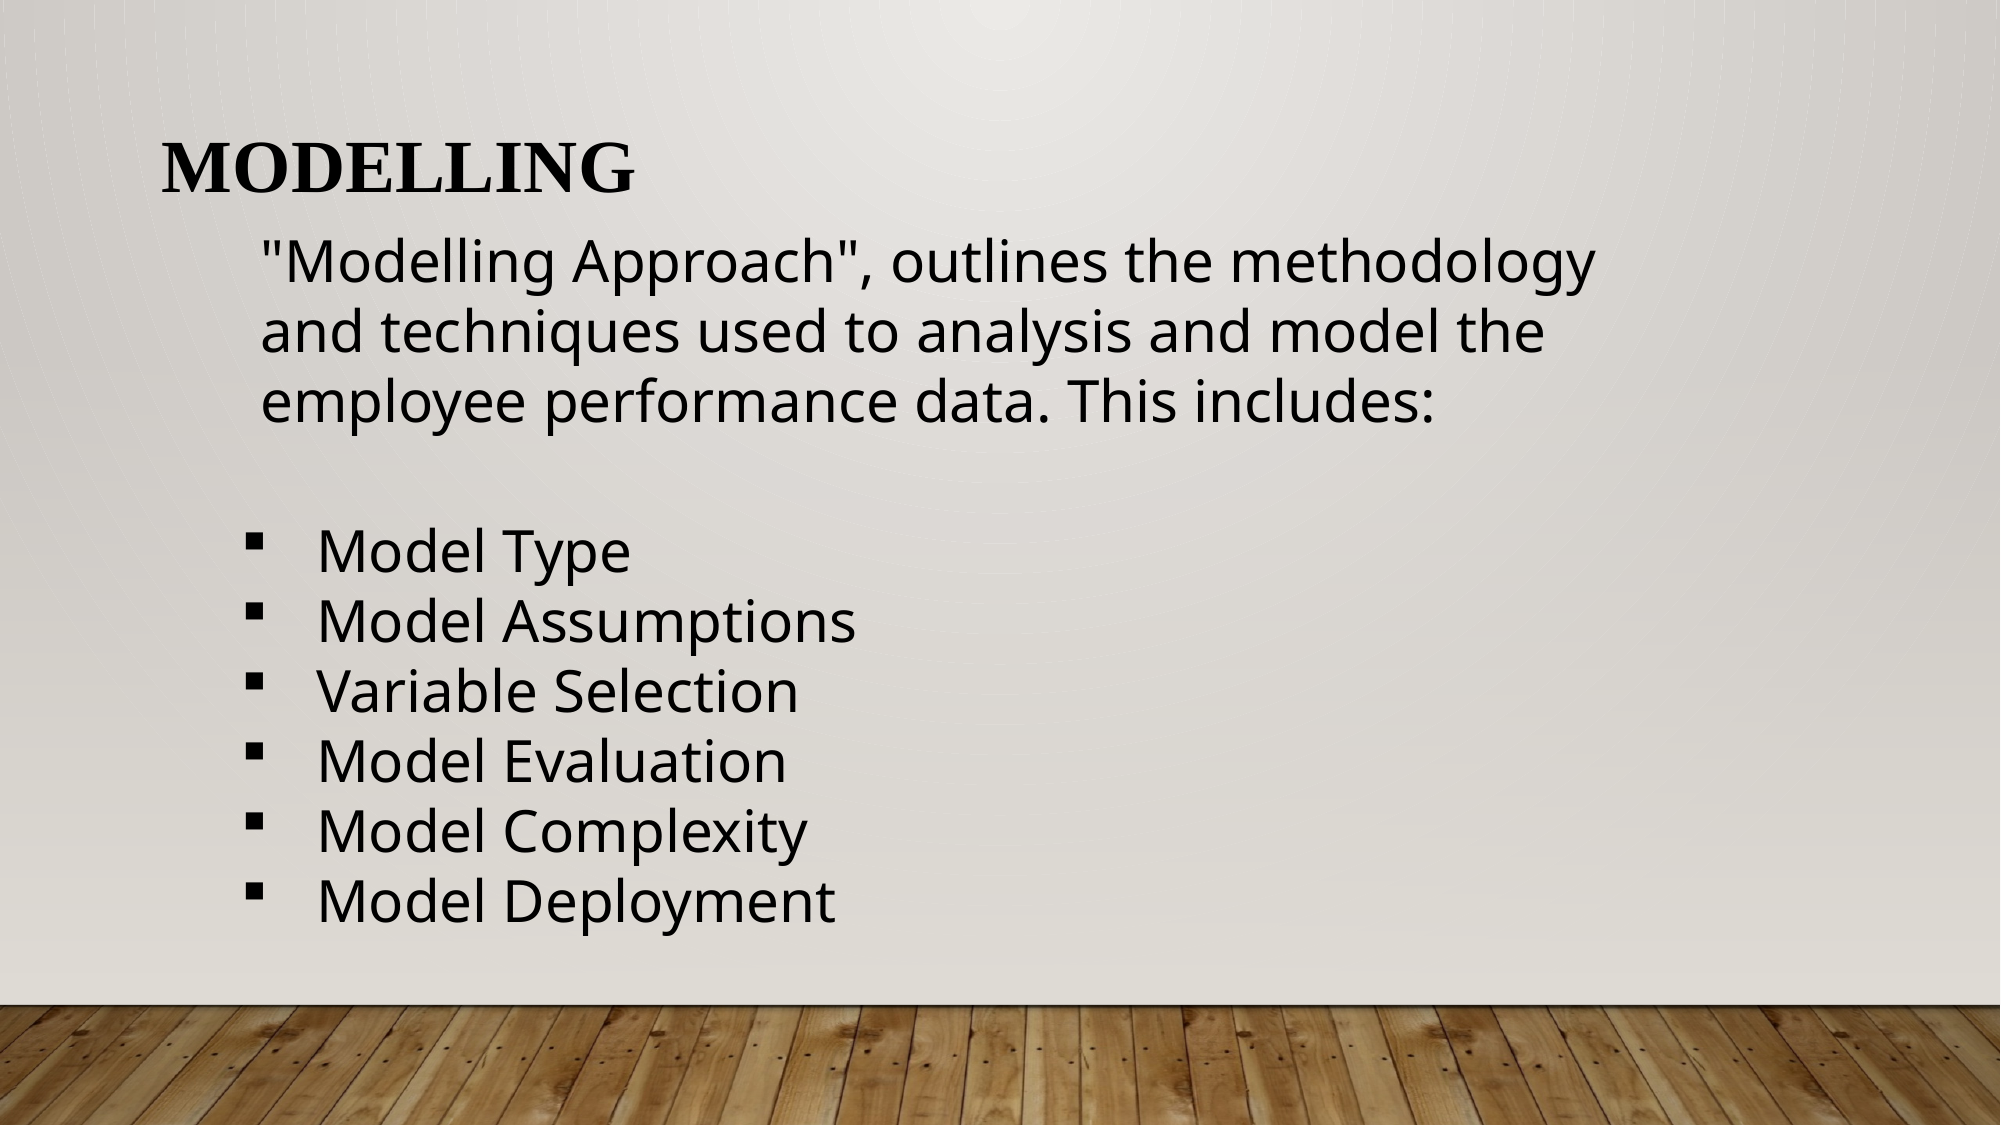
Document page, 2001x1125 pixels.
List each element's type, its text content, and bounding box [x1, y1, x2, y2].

text_box Model Type Model Assumptions Variable Selection Model Evaluation Model Complexity Model Deployment [226, 506, 1504, 942]
text_box MODELLING [145, 110, 1504, 216]
text_box "Modelling Approach", outlines the methodology and techniques used to analysis and model the employee performance data. This includes: [245, 216, 1695, 442]
picture [0, 1005, 2000, 1125]
